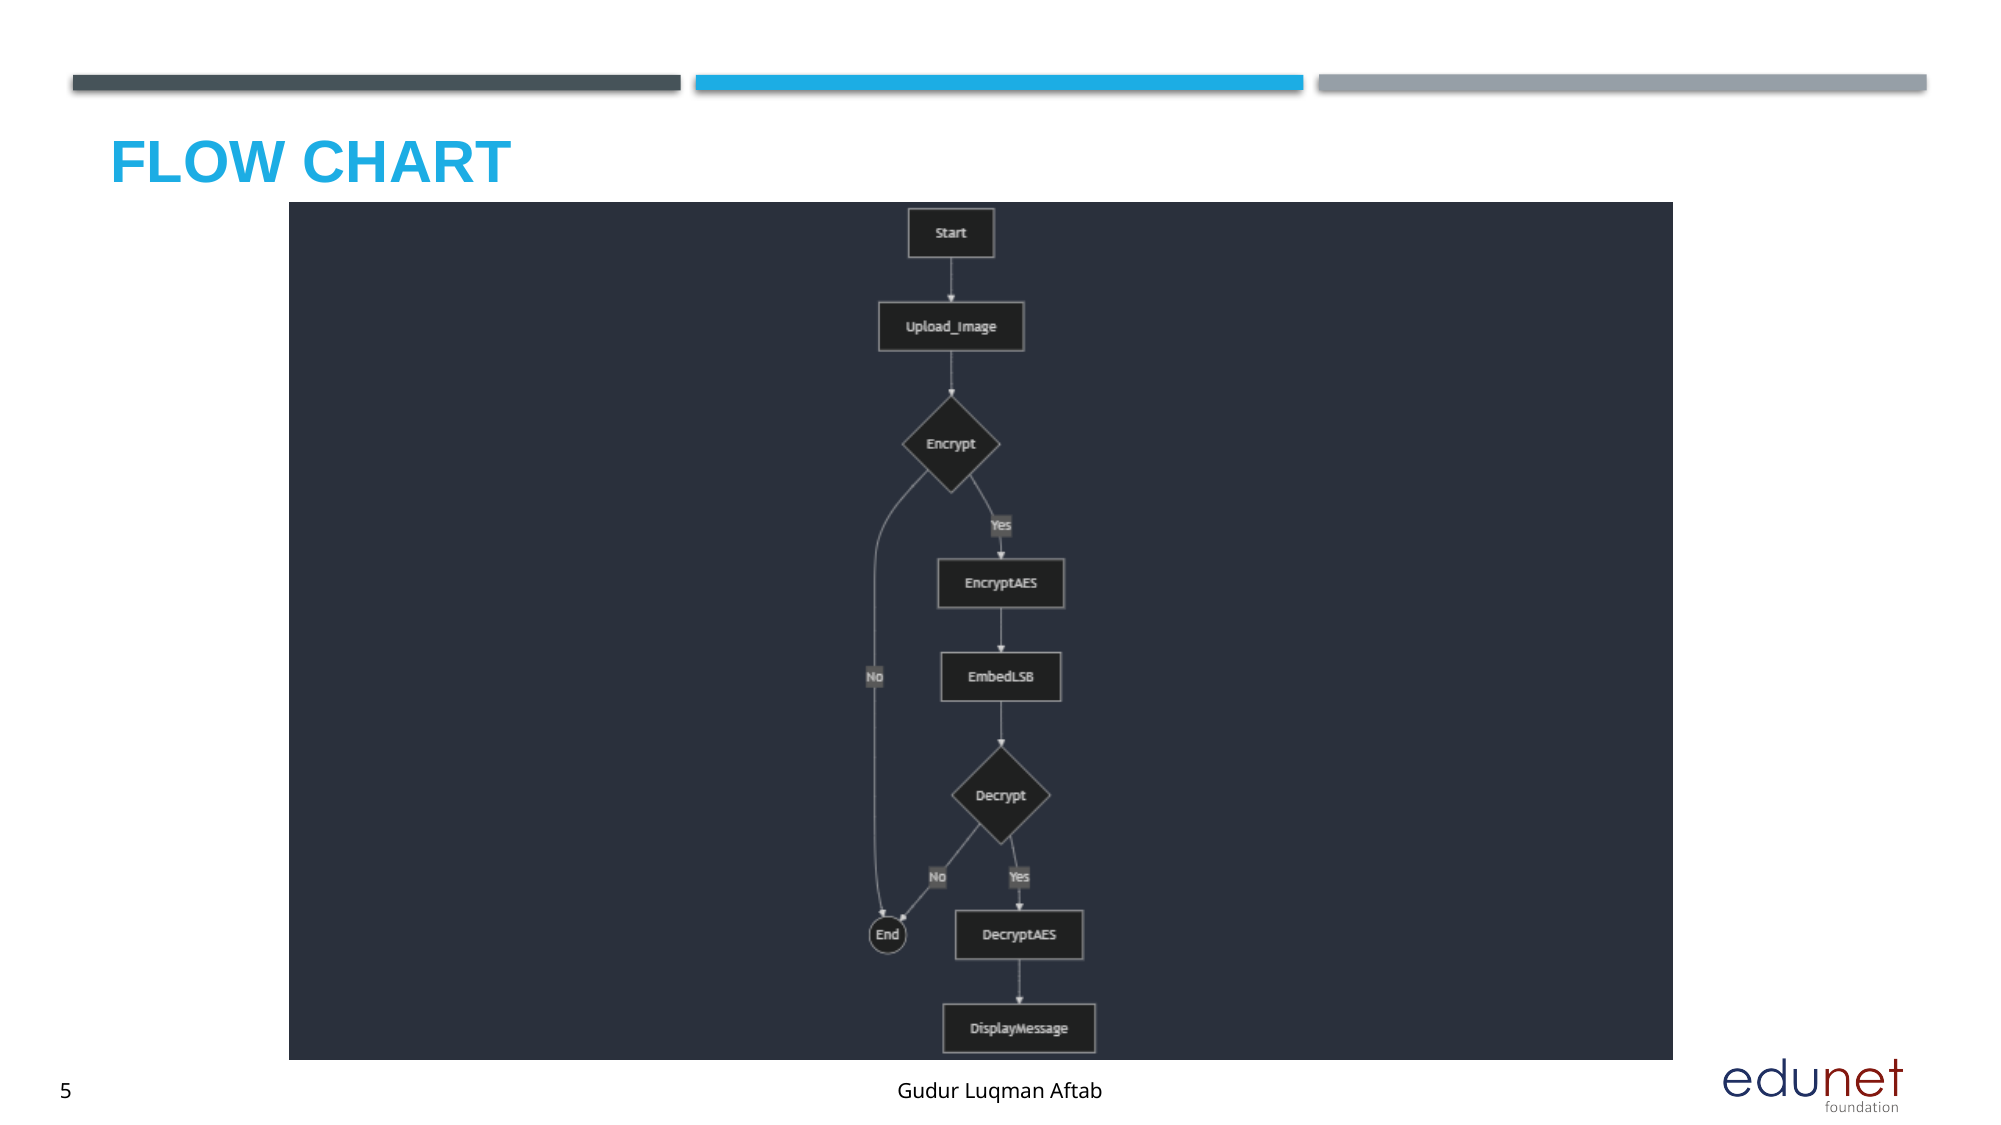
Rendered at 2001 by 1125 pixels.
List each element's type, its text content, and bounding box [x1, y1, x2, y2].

picture [288, 201, 1673, 1061]
title Flow Chart [95, 115, 1905, 203]
text_box Gudur Luqman Aftab [882, 1070, 1118, 1110]
picture [1719, 1056, 1905, 1116]
text_box 5 [45, 1070, 281, 1110]
